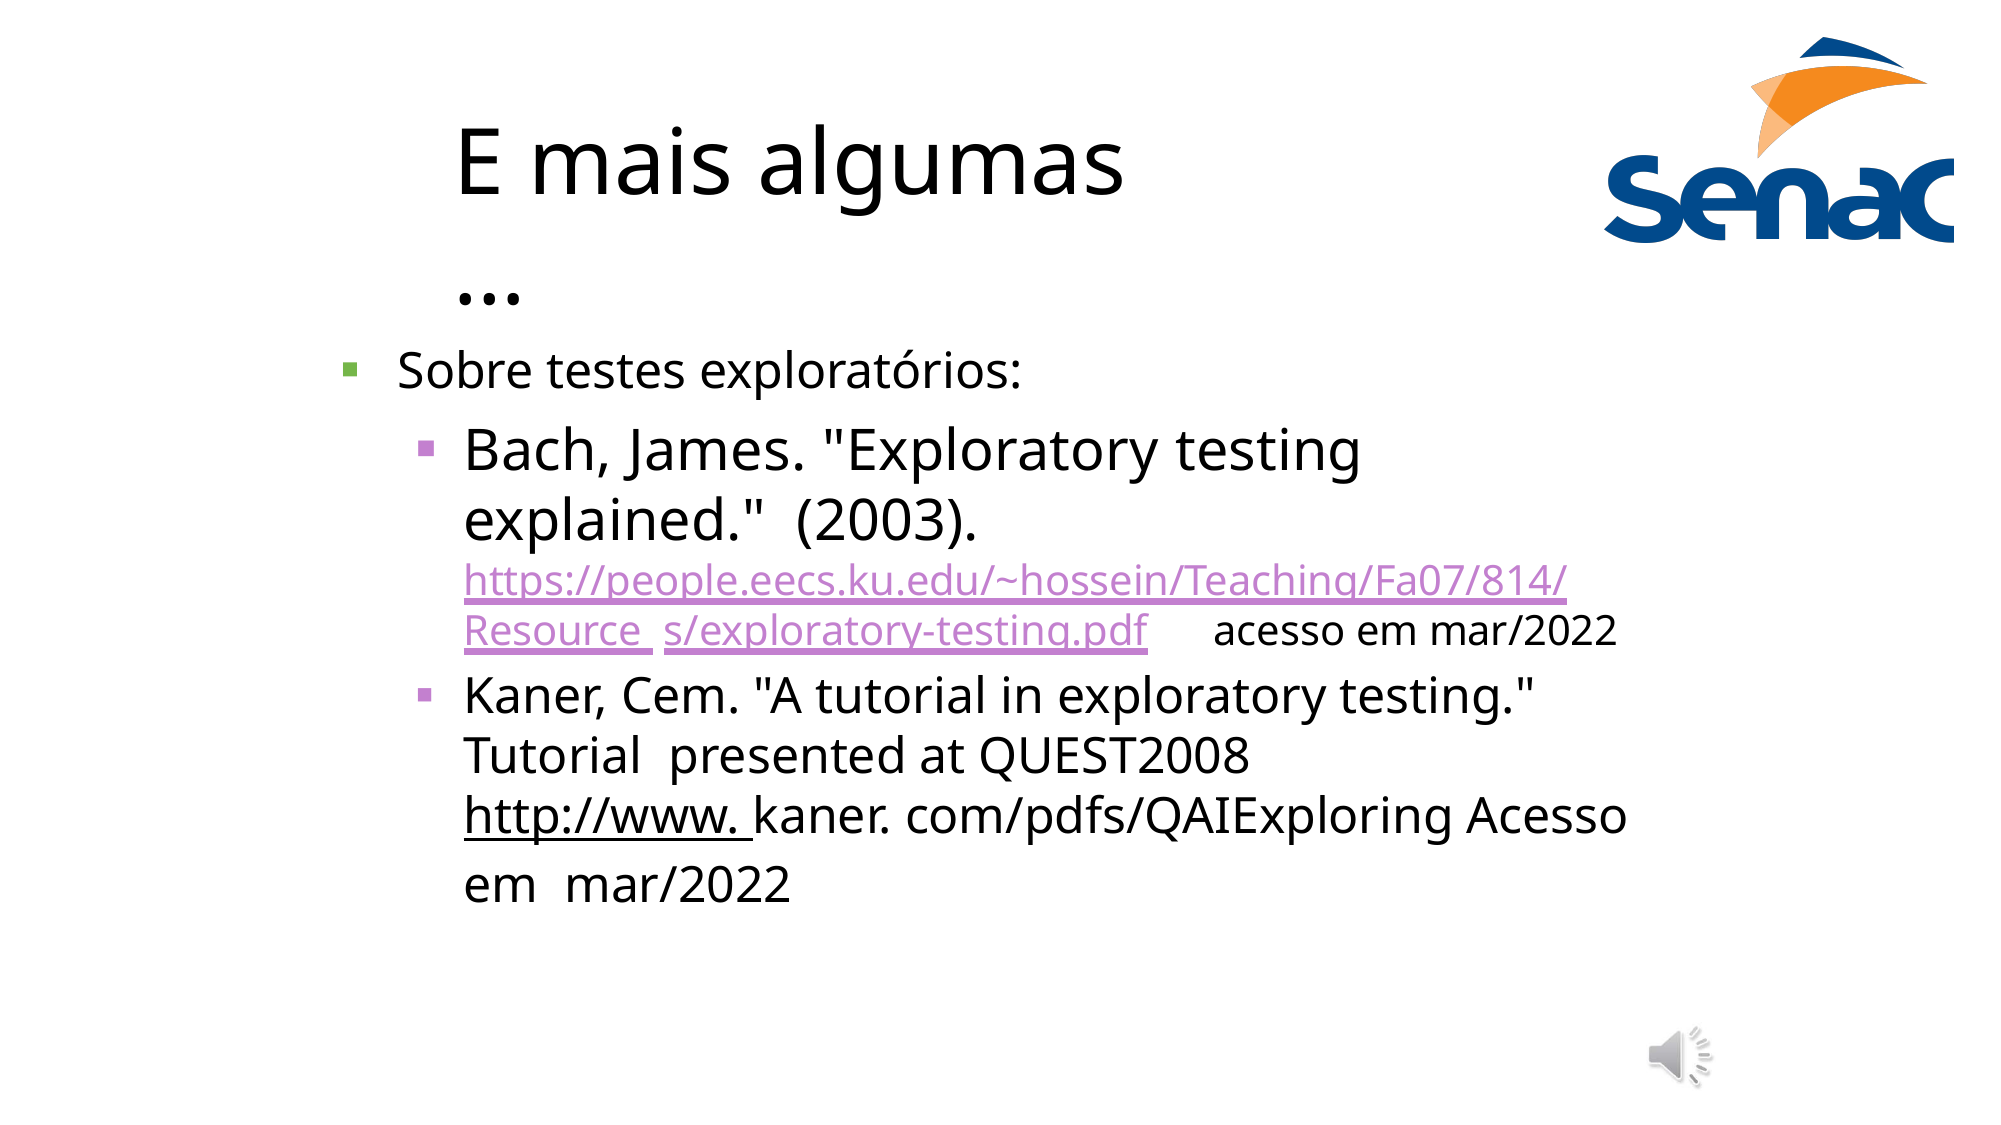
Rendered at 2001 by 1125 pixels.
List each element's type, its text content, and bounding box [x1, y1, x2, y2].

picture [1646, 1022, 1716, 1091]
picture [1604, 37, 1954, 243]
text_box Sobre testes exploratórios: Bach, James. "Exploratory testing explained." (2003). https://people.eecs.ku.edu/~hossein/Teaching/Fa07/814/Resource s/exploratory-testing.pdf acesso em mar/2022 Kaner, Cem. "A tutorial in exploratory testing." Tutorial presented at QUEST2008 http://www. kaner. com/pdfs/QAIExploring Acesso em mar/2022 [339, 324, 1698, 913]
title E mais algumas … [451, 101, 1192, 324]
